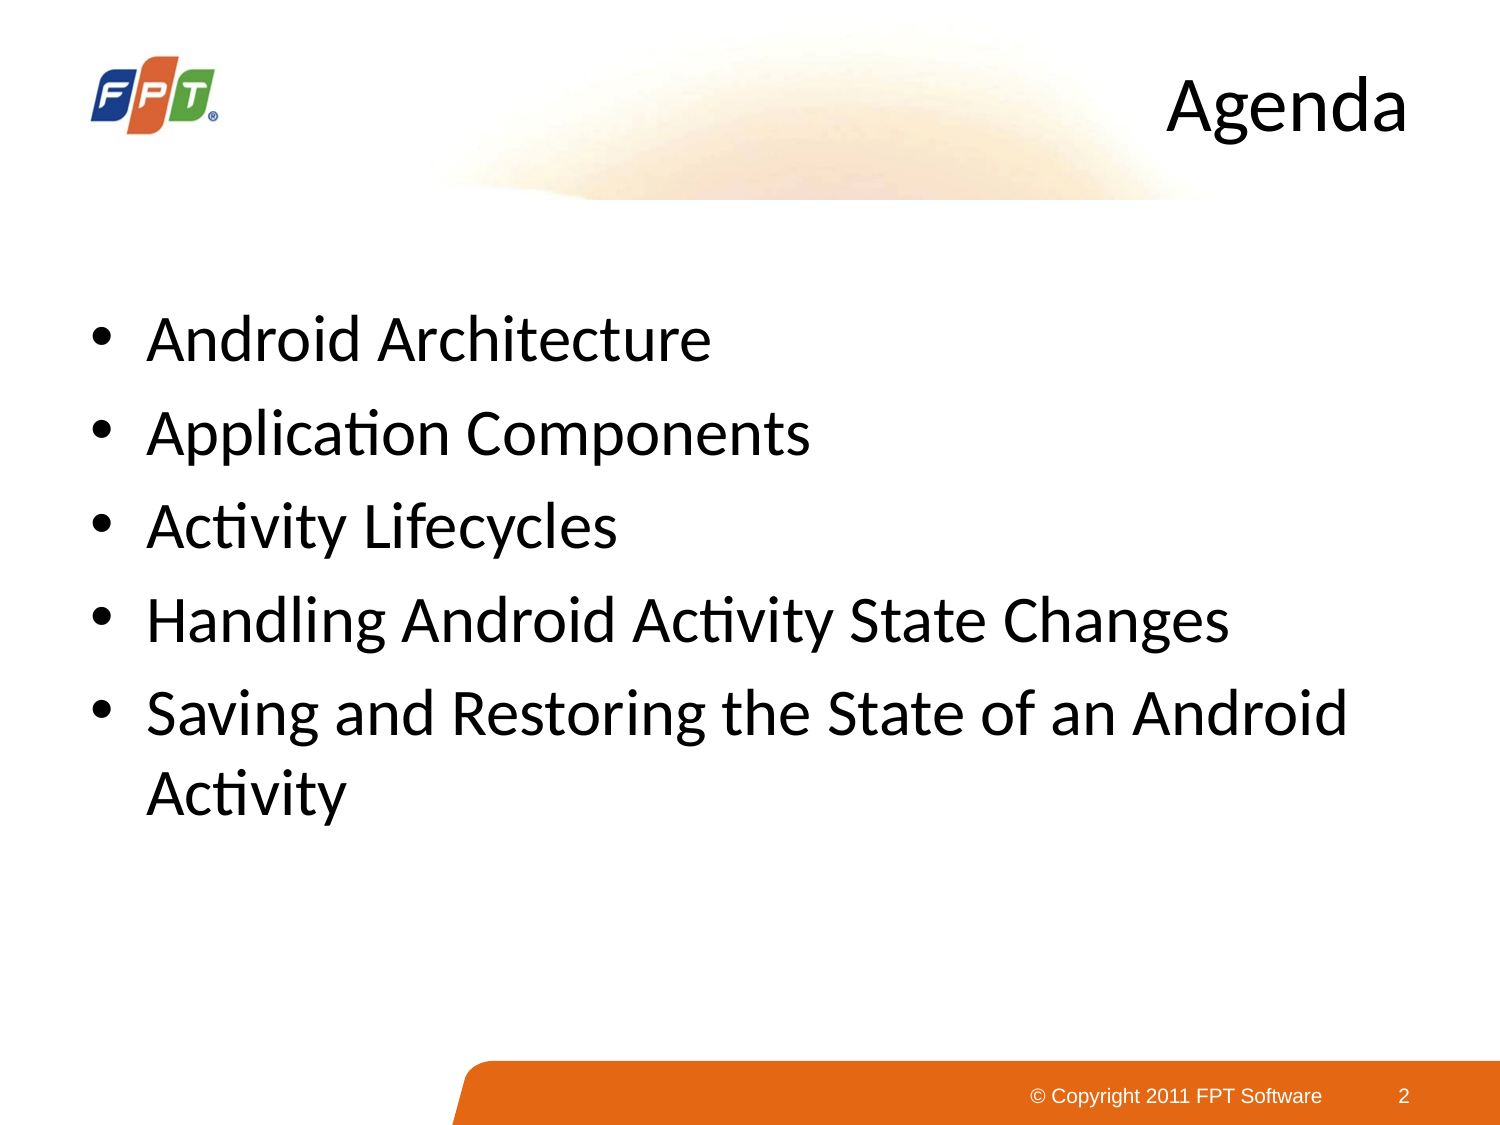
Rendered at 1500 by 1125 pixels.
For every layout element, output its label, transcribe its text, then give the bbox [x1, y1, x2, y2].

list Android Architecture Application Components Activity Lifecycles Handling Android Activity State Changes Saving and Restoring the State of an Android Activity [74, 287, 1426, 1006]
picture [0, 0, 1500, 200]
title Agenda [74, 44, 1426, 233]
picture [0, 1050, 1500, 1125]
